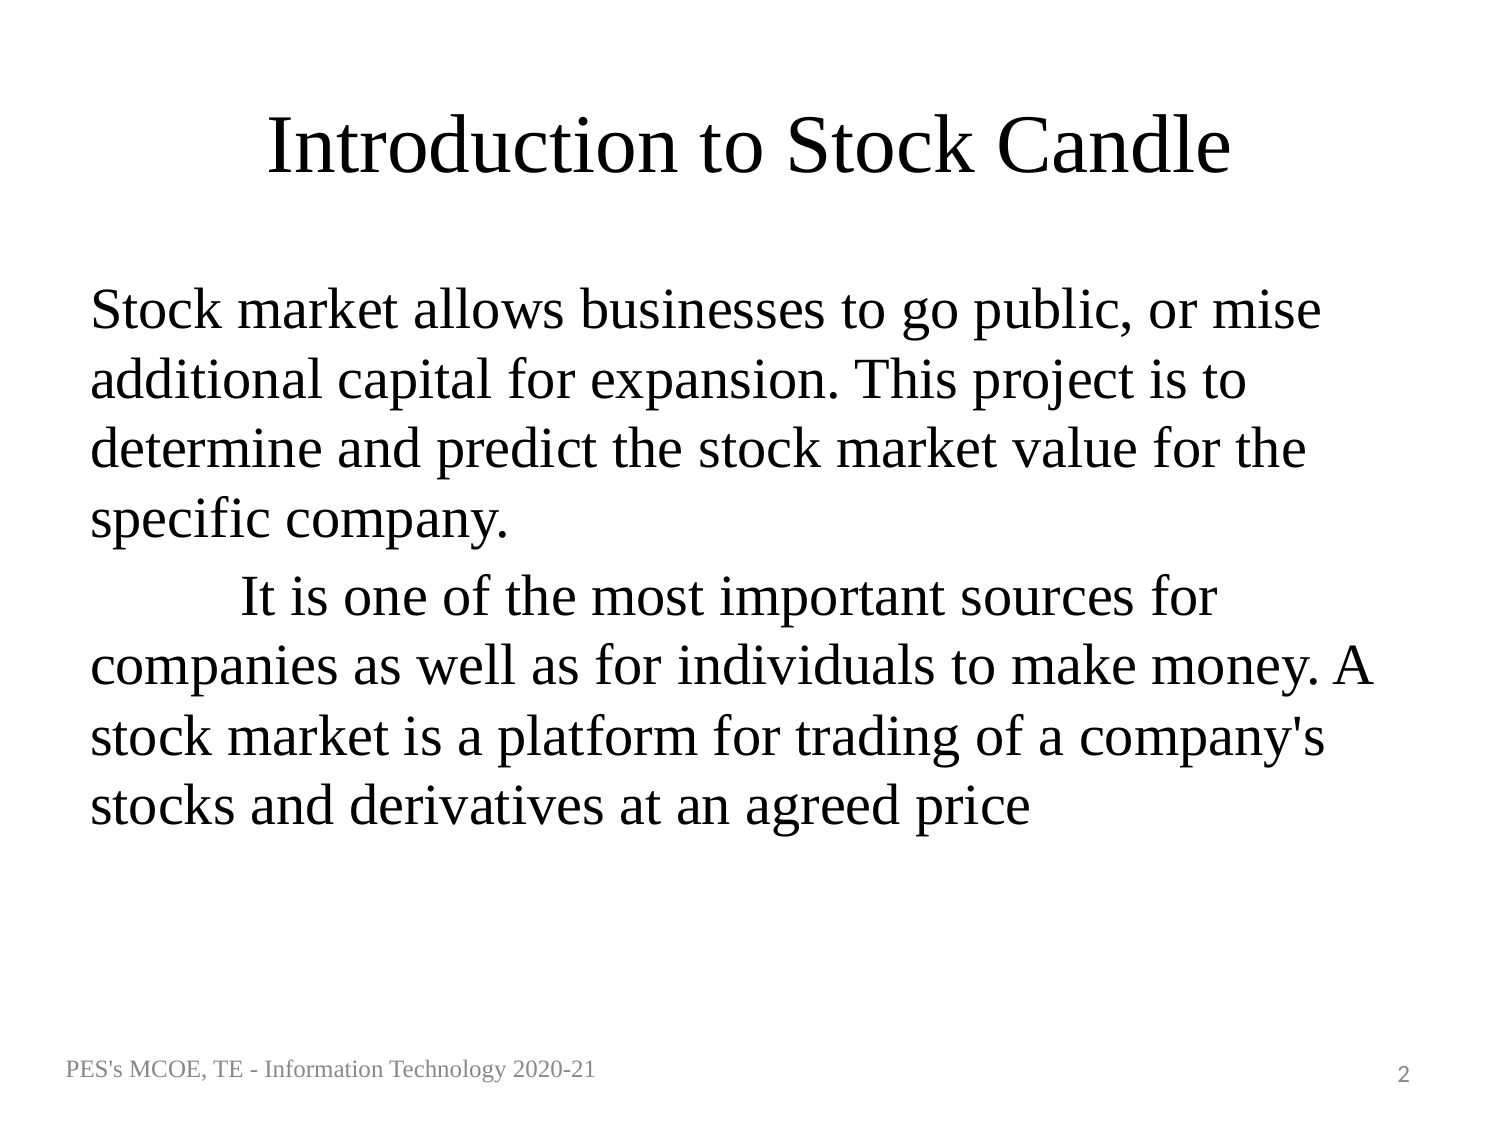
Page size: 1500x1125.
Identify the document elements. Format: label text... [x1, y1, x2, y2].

slide_number ‹#› [1074, 1042, 1425, 1103]
list Stock market allows businesses to go public, or mise additional capital for expansion. This project is to determine and predict the stock market value for the specific company. It is one of the most important sources for companies as well as for individuals to make money. A stock market is a platform for trading of a company's stocks and derivatives at an agreed price [75, 262, 1425, 1005]
footer PES's MCOE, TE - Information Technology 2020-21 [50, 1037, 613, 1098]
title Introduction to Stock Candle [75, 45, 1425, 233]
